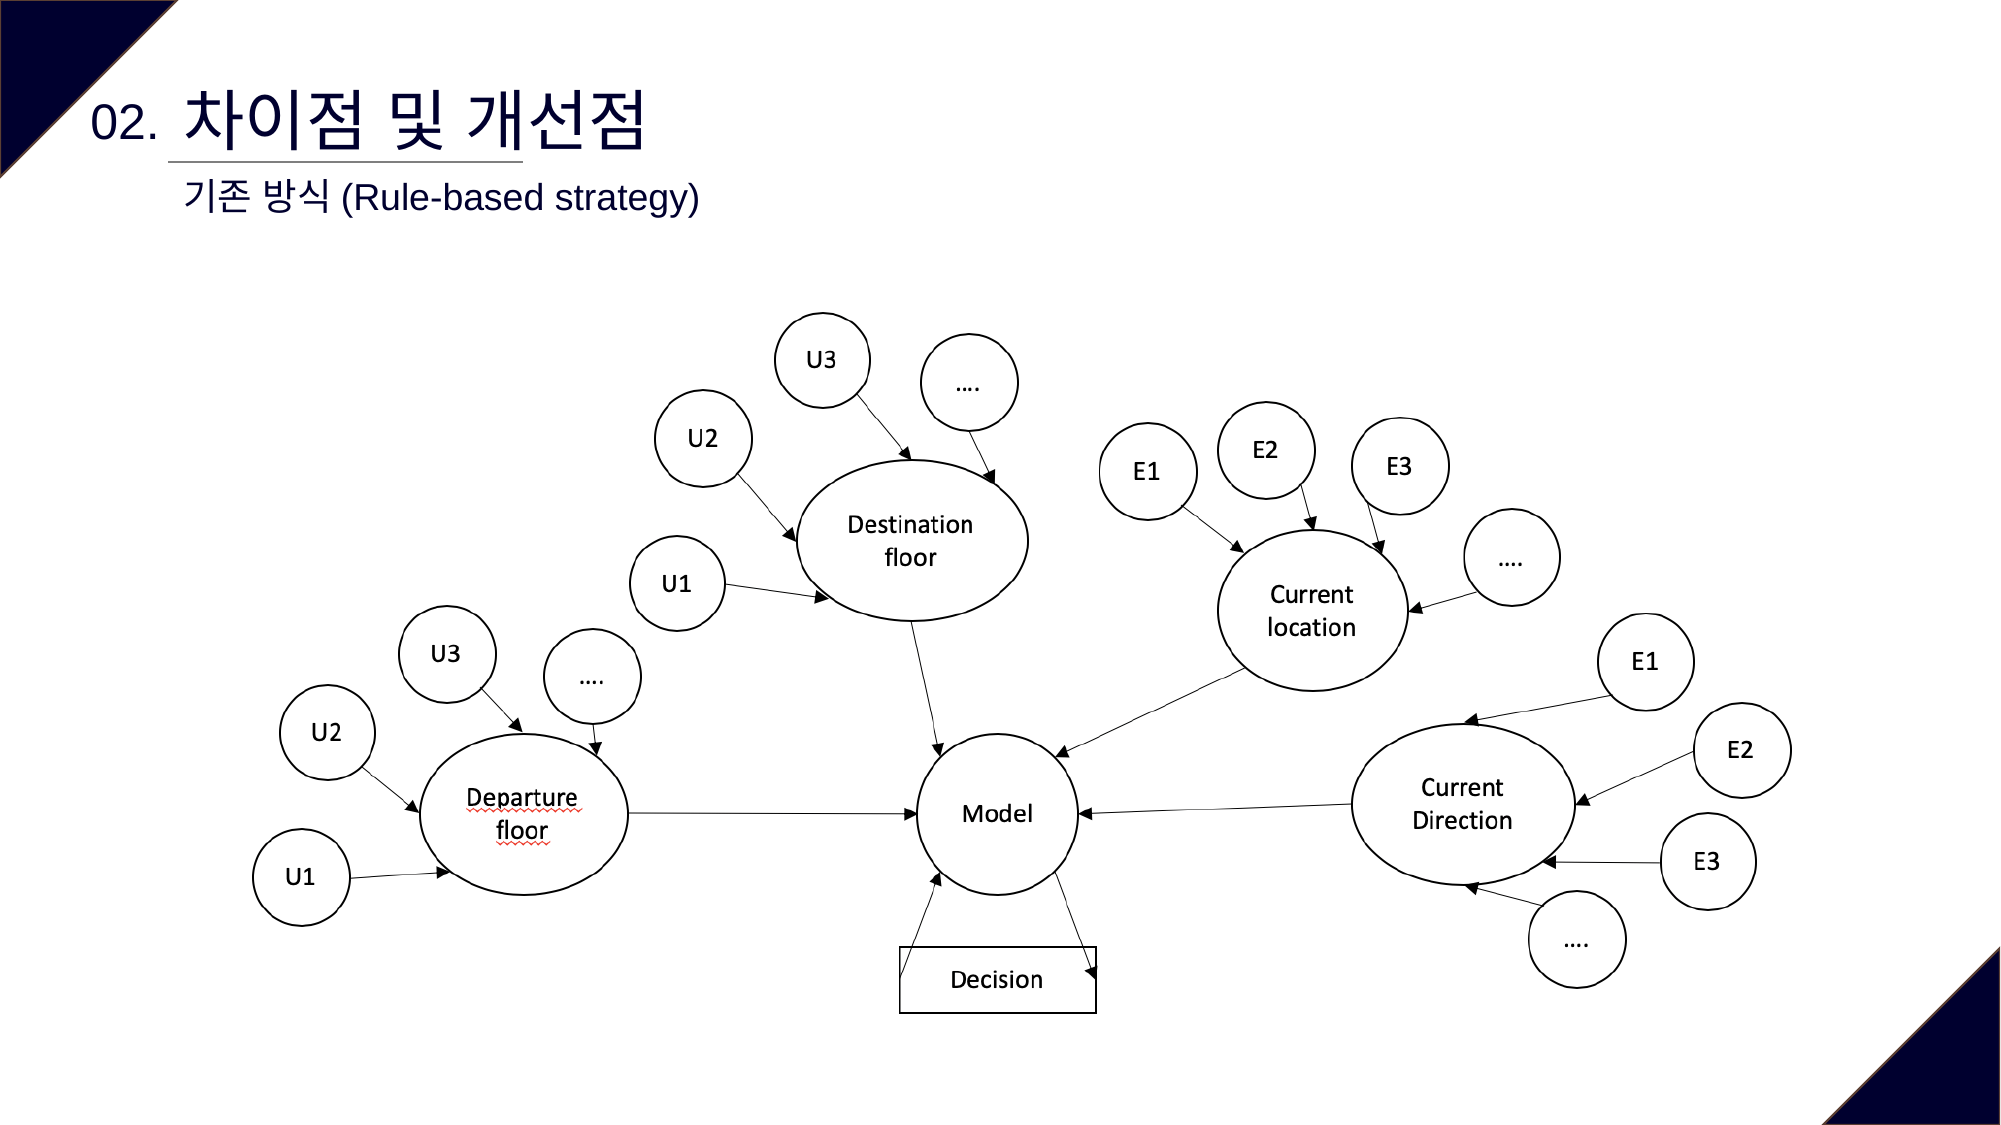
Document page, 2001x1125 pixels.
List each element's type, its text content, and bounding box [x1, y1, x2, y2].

text_box 차이점 및 개선점 [168, 71, 1000, 165]
text_box 02. [74, 81, 176, 158]
picture [172, 255, 1828, 1103]
text_box 기존 방식(Rule-based strategy) [168, 165, 1000, 228]
